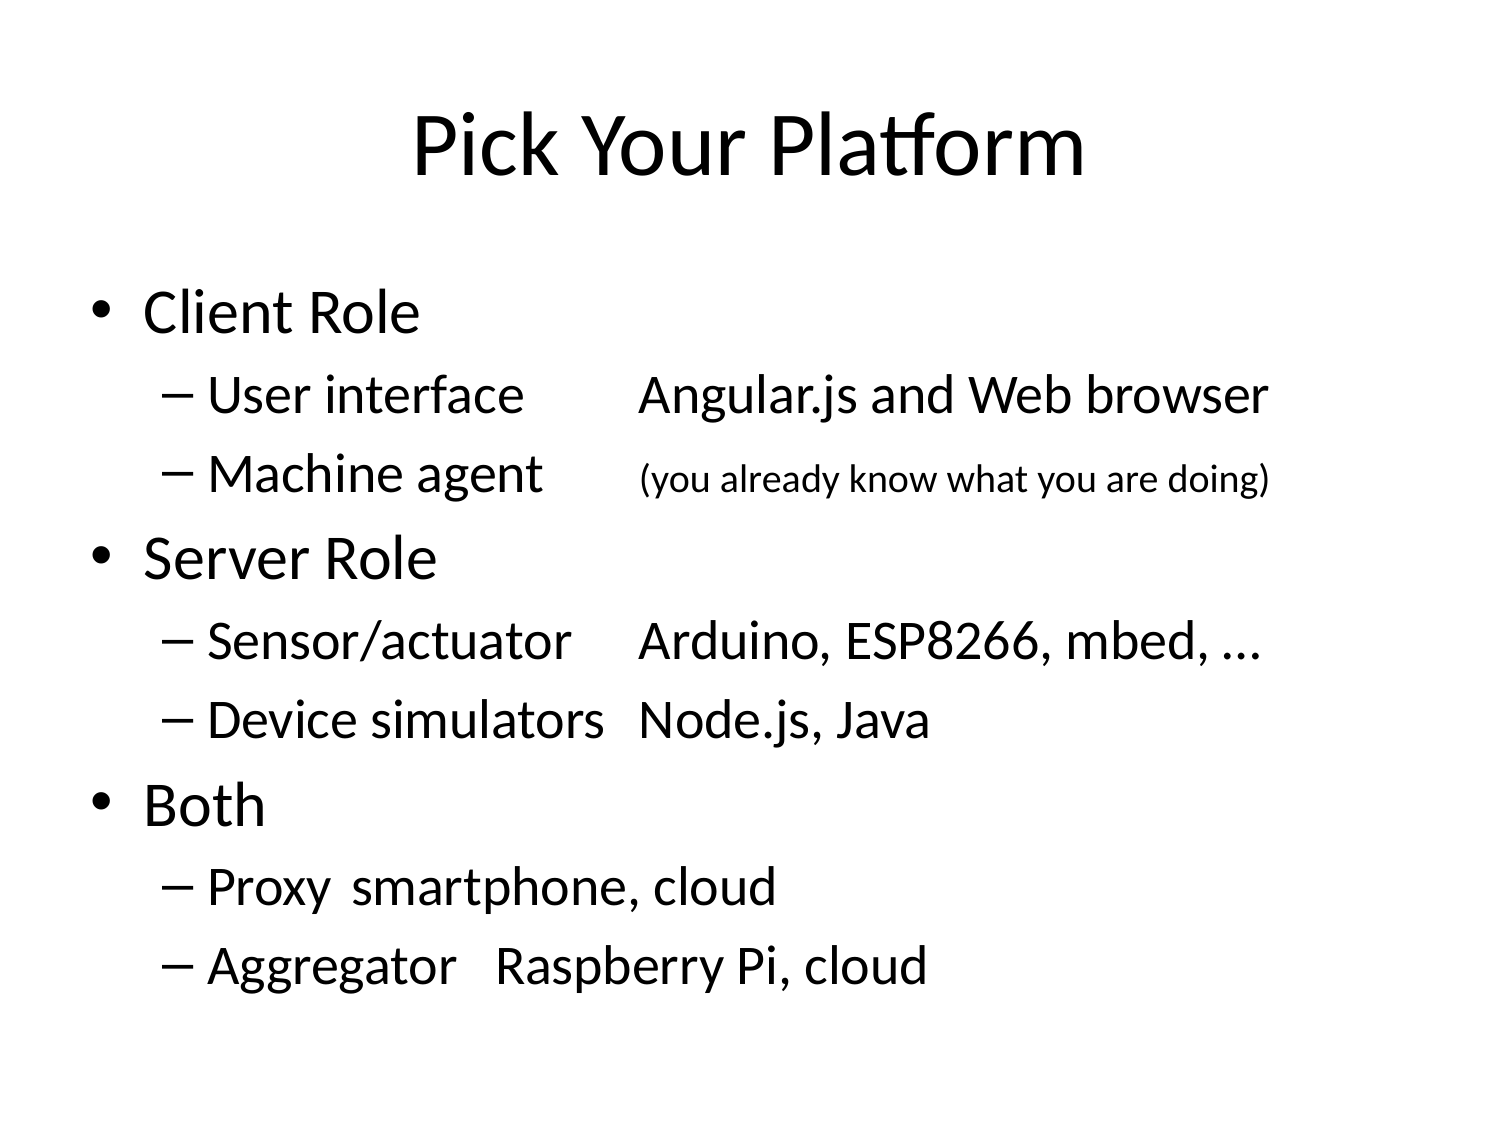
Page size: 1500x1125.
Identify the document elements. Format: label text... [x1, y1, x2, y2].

list Client Role User interface Angular.js and Web browser Machine agent (you already know what you are doing) Server Role Sensor/actuator Arduino, ESP8266, mbed, … Device simulators Node.js, Java Both Proxy smartphone, cloud Aggregator Raspberry Pi, cloud [75, 262, 1425, 1005]
title Pick Your Platform [75, 45, 1425, 233]
